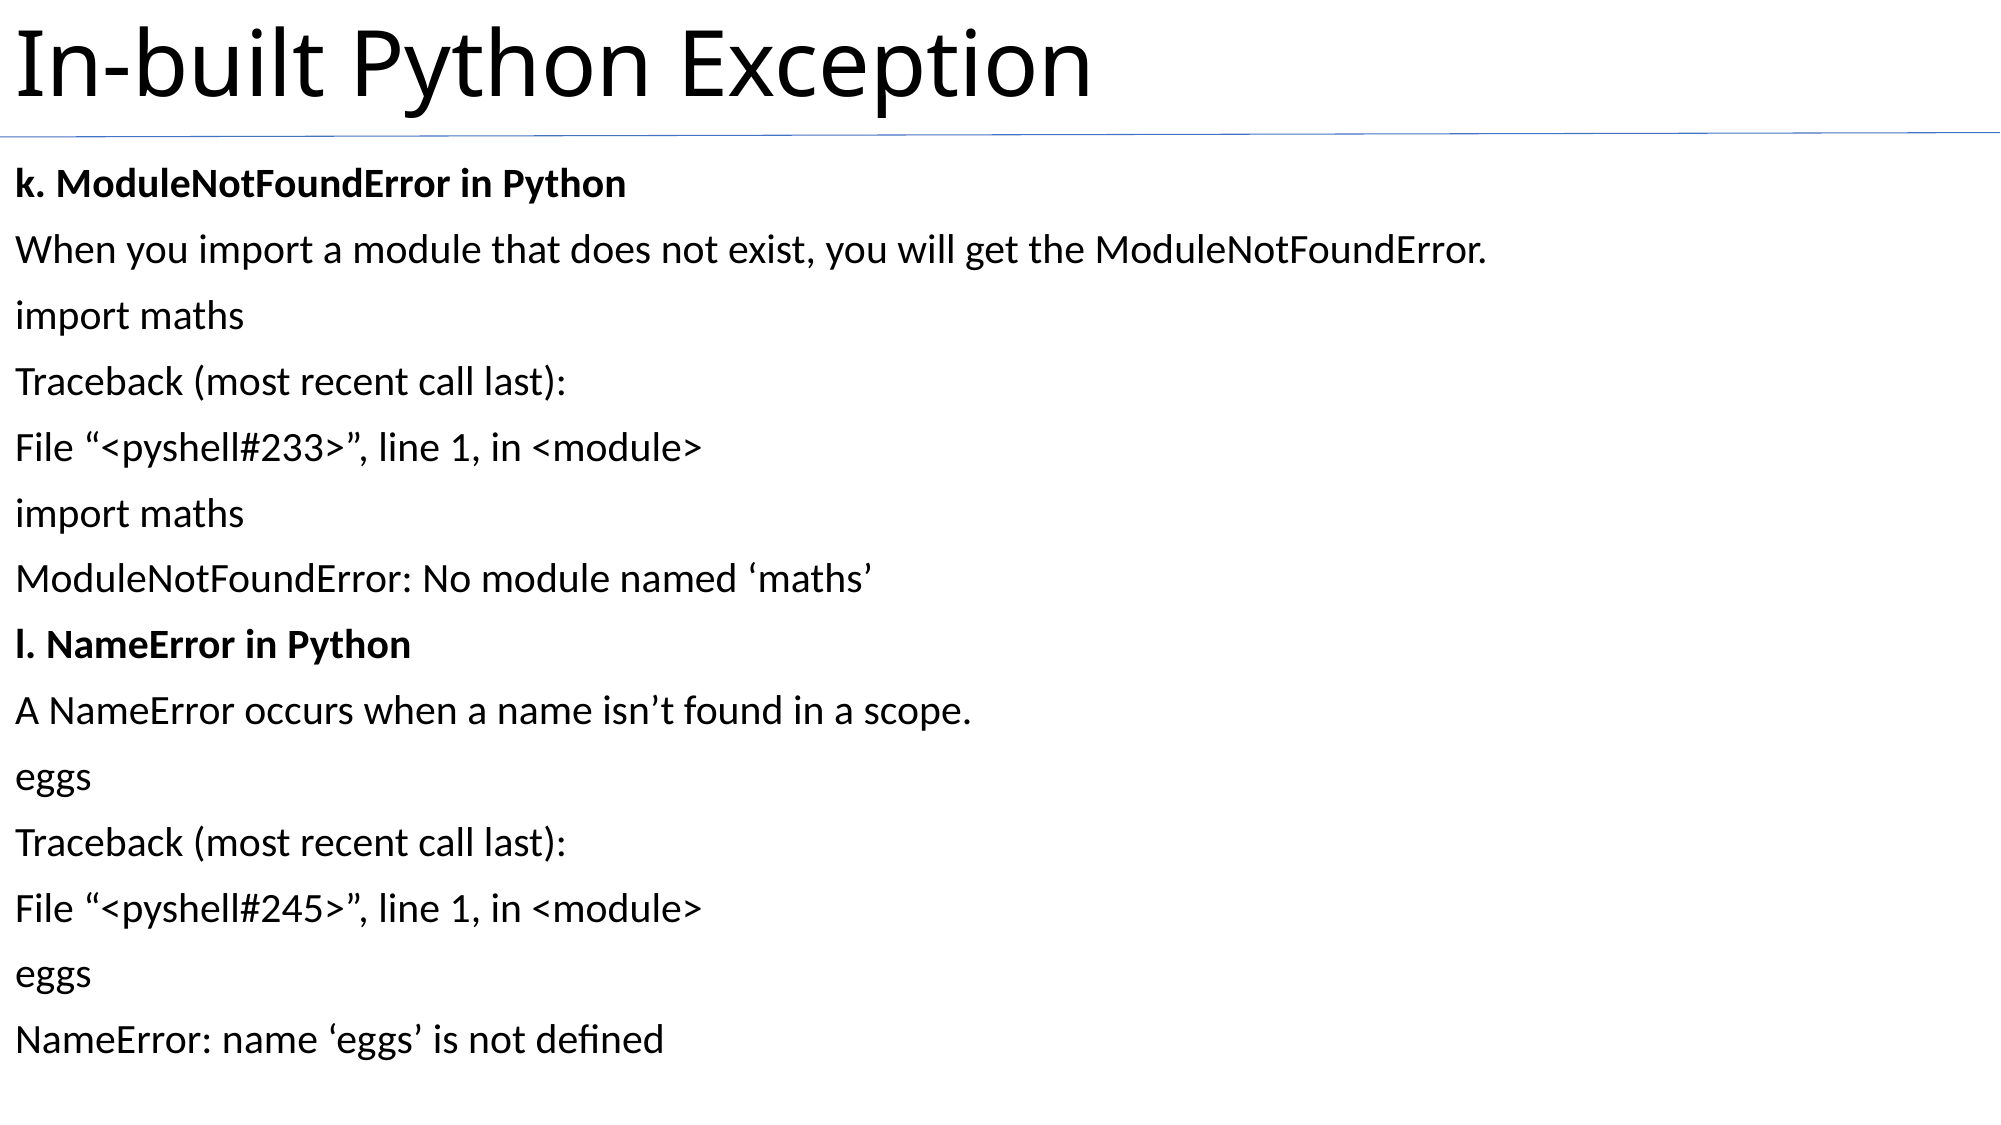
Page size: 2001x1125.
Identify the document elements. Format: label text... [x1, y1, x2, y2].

list k. ModuleNotFoundError in Python When you import a module that does not exist, you will get the ModuleNotFoundError. import maths Traceback (most recent call last): File “<pyshell#233>”, line 1, in <module> import maths ModuleNotFoundError: No module named ‘maths’ l. NameError in Python A NameError occurs when a name isn’t found in a scope. eggs Traceback (most recent call last): File “<pyshell#245>”, line 1, in <module> eggs NameError: name ‘eggs’ is not defined [0, 154, 2000, 1125]
title In-built Python Exception [0, 0, 2000, 132]
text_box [0, 132, 2000, 137]
